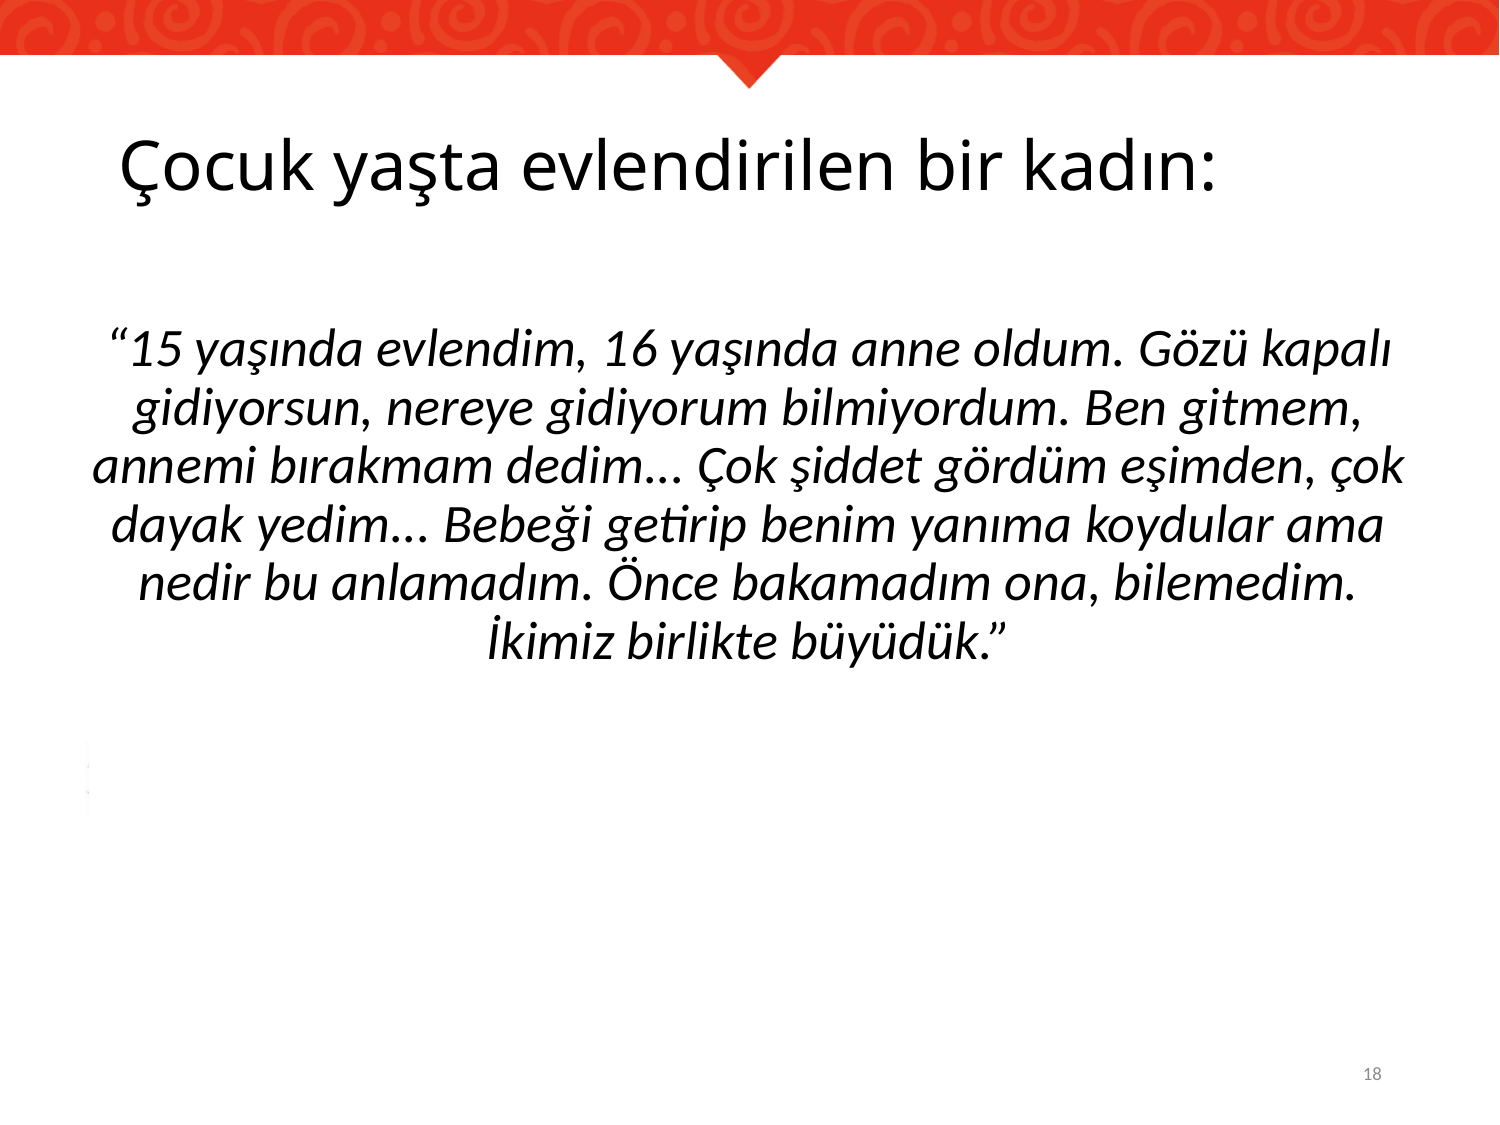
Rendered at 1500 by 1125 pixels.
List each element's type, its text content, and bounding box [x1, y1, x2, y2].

slide_number 18 [1059, 1042, 1397, 1103]
title Çocuk yaşta evlendirilen bir kadın: [103, 59, 1397, 231]
list “15 yaşında evlendim, 16 yaşında anne oldum. Gözü kapalı gidiyorsun, nereye gidiyorum bilmiyordum. Ben gitmem, annemi bırakmam dedim... Çok şiddet gördüm eşimden, çok dayak yedim... Bebeği getirip benim yanıma koydular ama nedir bu anlamadım. Önce bakamadım ona, bilemedim. İkimiz birlikte büyüdük.” [75, 231, 1425, 1005]
picture [0, 0, 1500, 1125]
